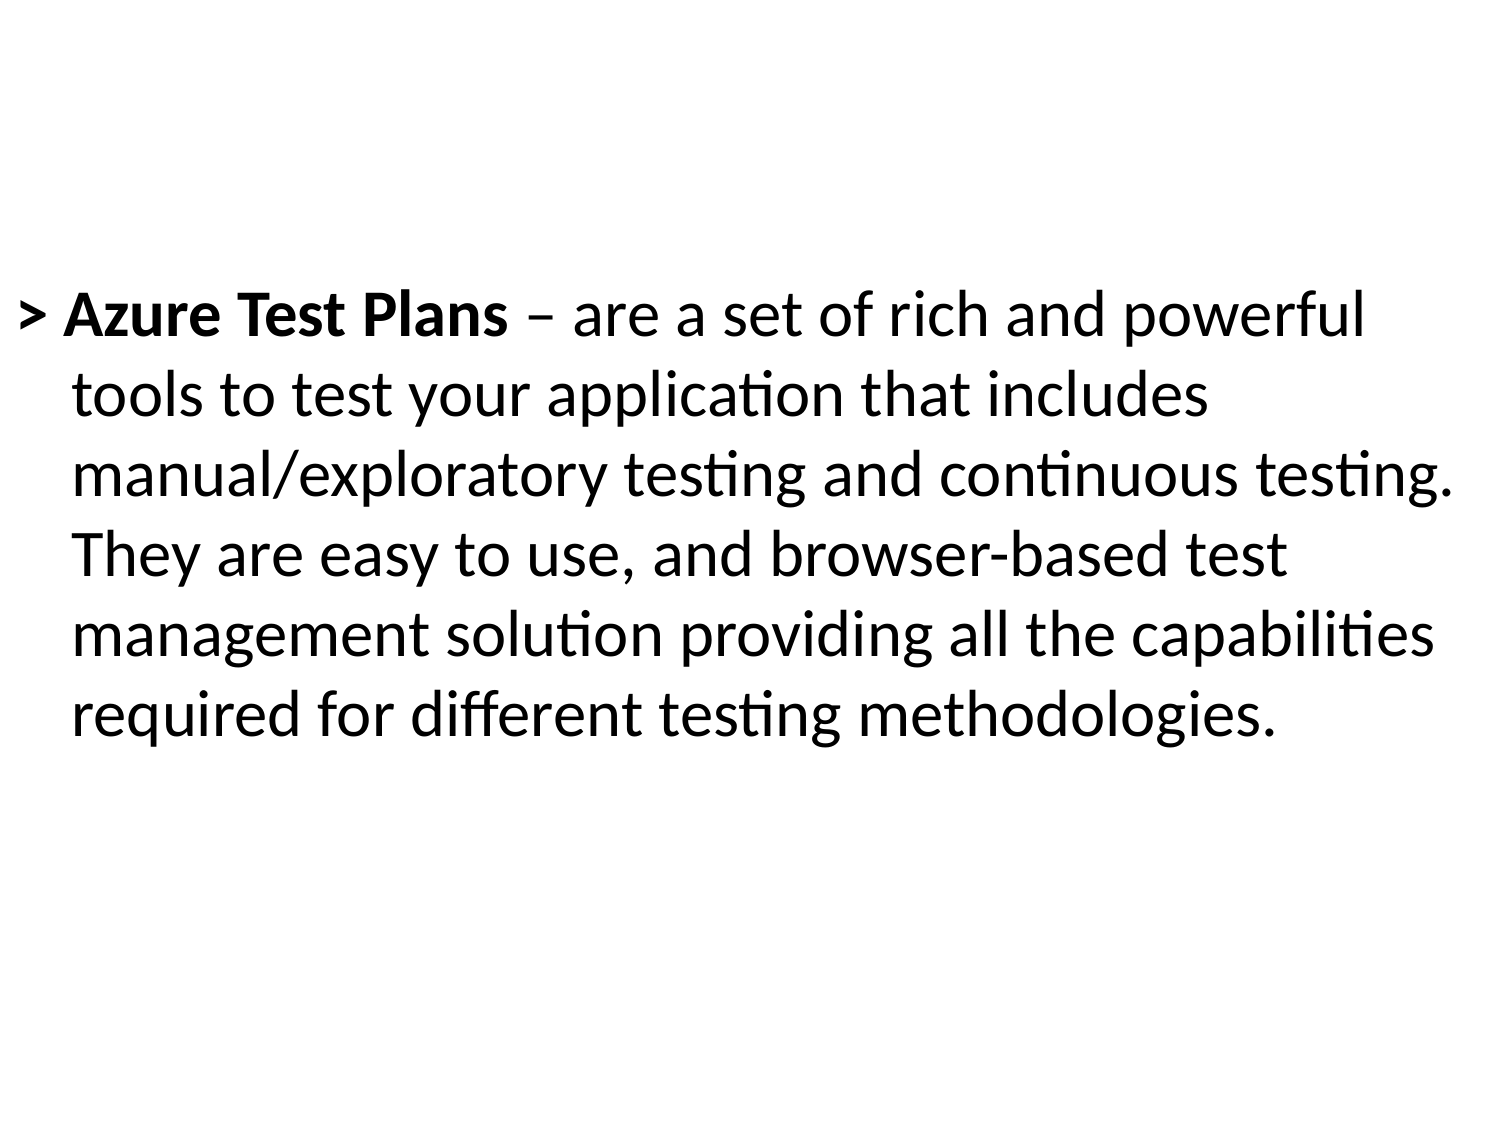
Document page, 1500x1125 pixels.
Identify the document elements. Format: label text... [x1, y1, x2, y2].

list > Azure Test Plans – are a set of rich and powerful tools to test your application that includes manual/exploratory testing and continuous testing. They are easy to use, and browser-based test management solution providing all the capabilities required for different testing methodologies. [0, 262, 1500, 1125]
